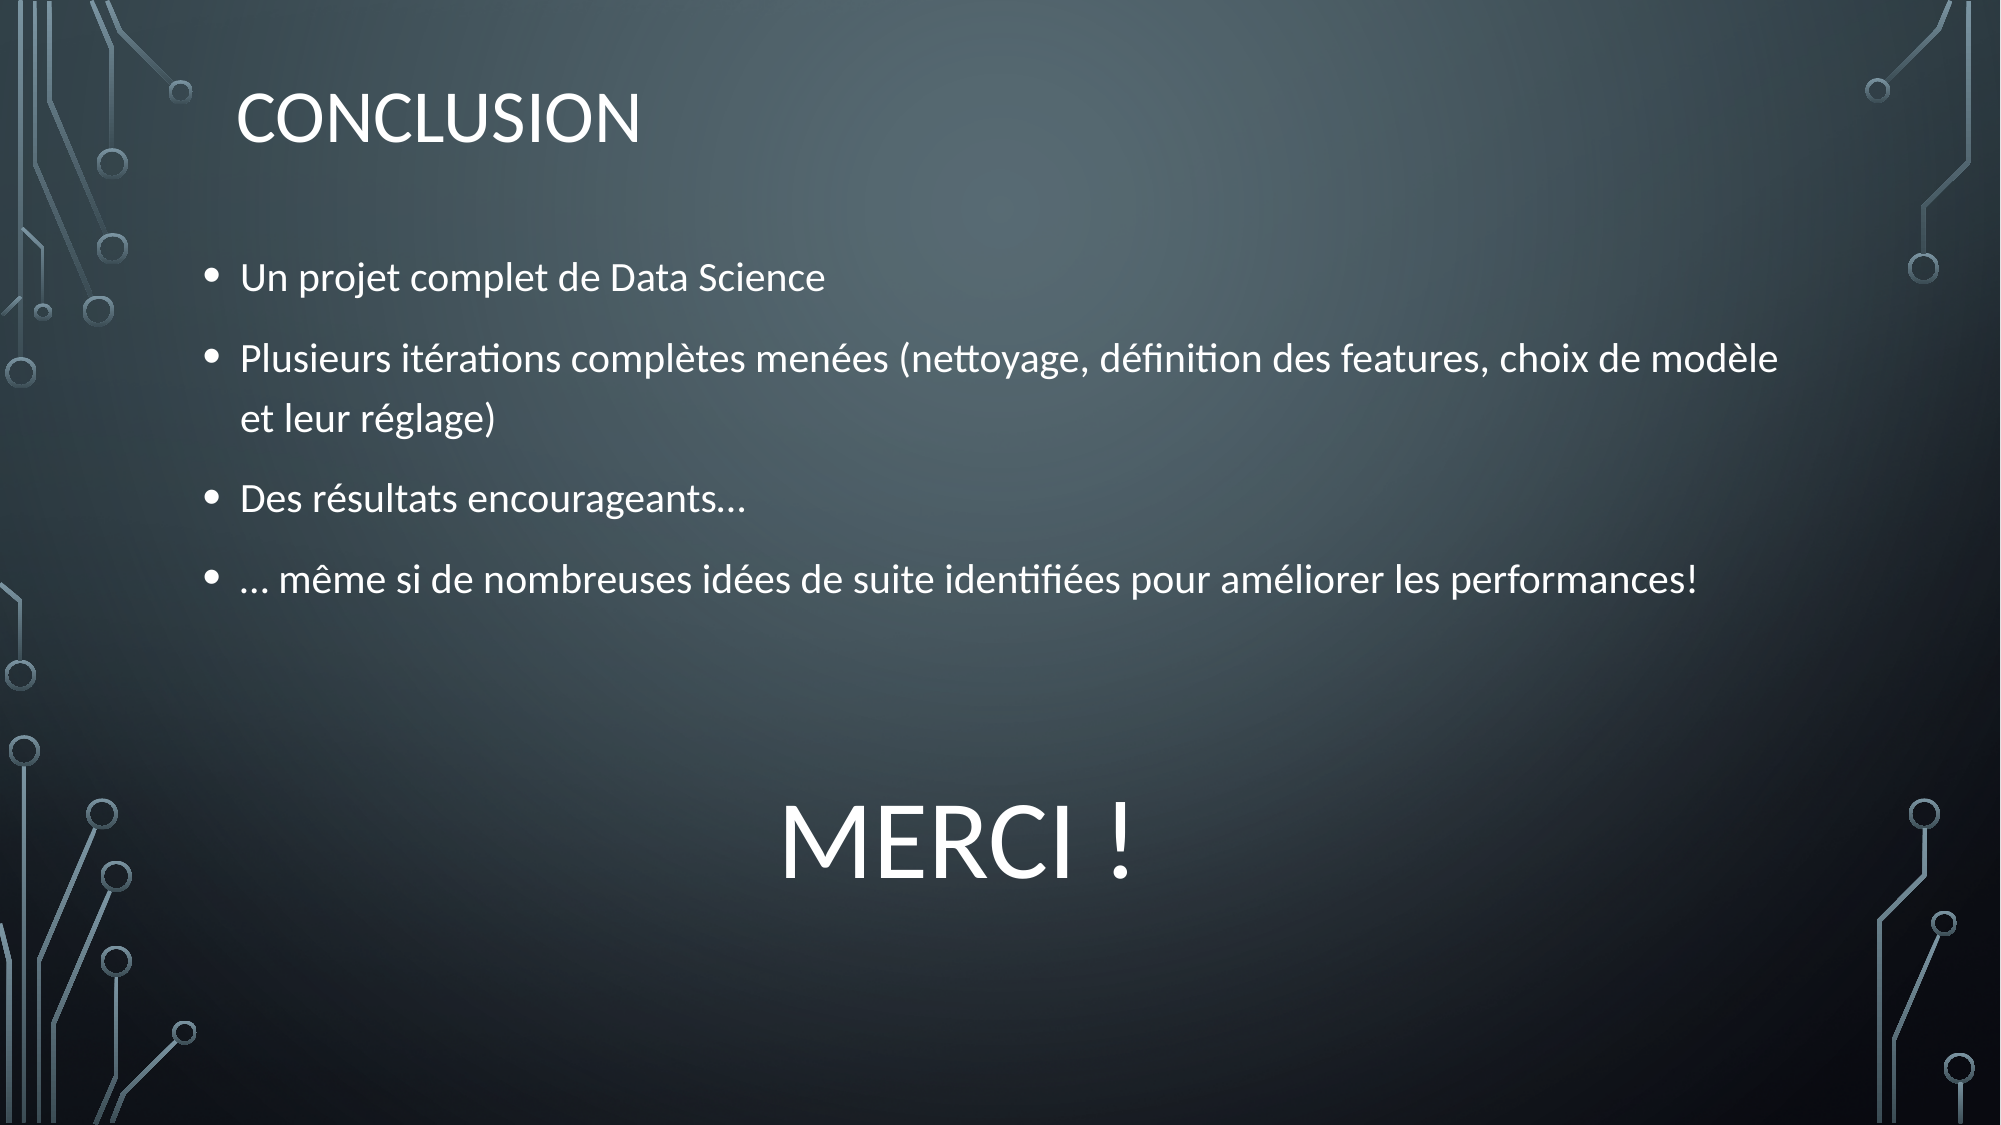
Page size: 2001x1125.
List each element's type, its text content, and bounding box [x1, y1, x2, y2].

list Un projet complet de Data Science Plusieurs itérations complètes menées (nettoyage, définition des features, choix de modèle et leur réglage) Des résultats encourageants… … même si de nombreuses idées de suite identifiées pour améliorer les performances! [187, 232, 1813, 885]
text_box MERCI ! [457, 758, 1459, 908]
title Conclusion [221, 43, 1847, 194]
